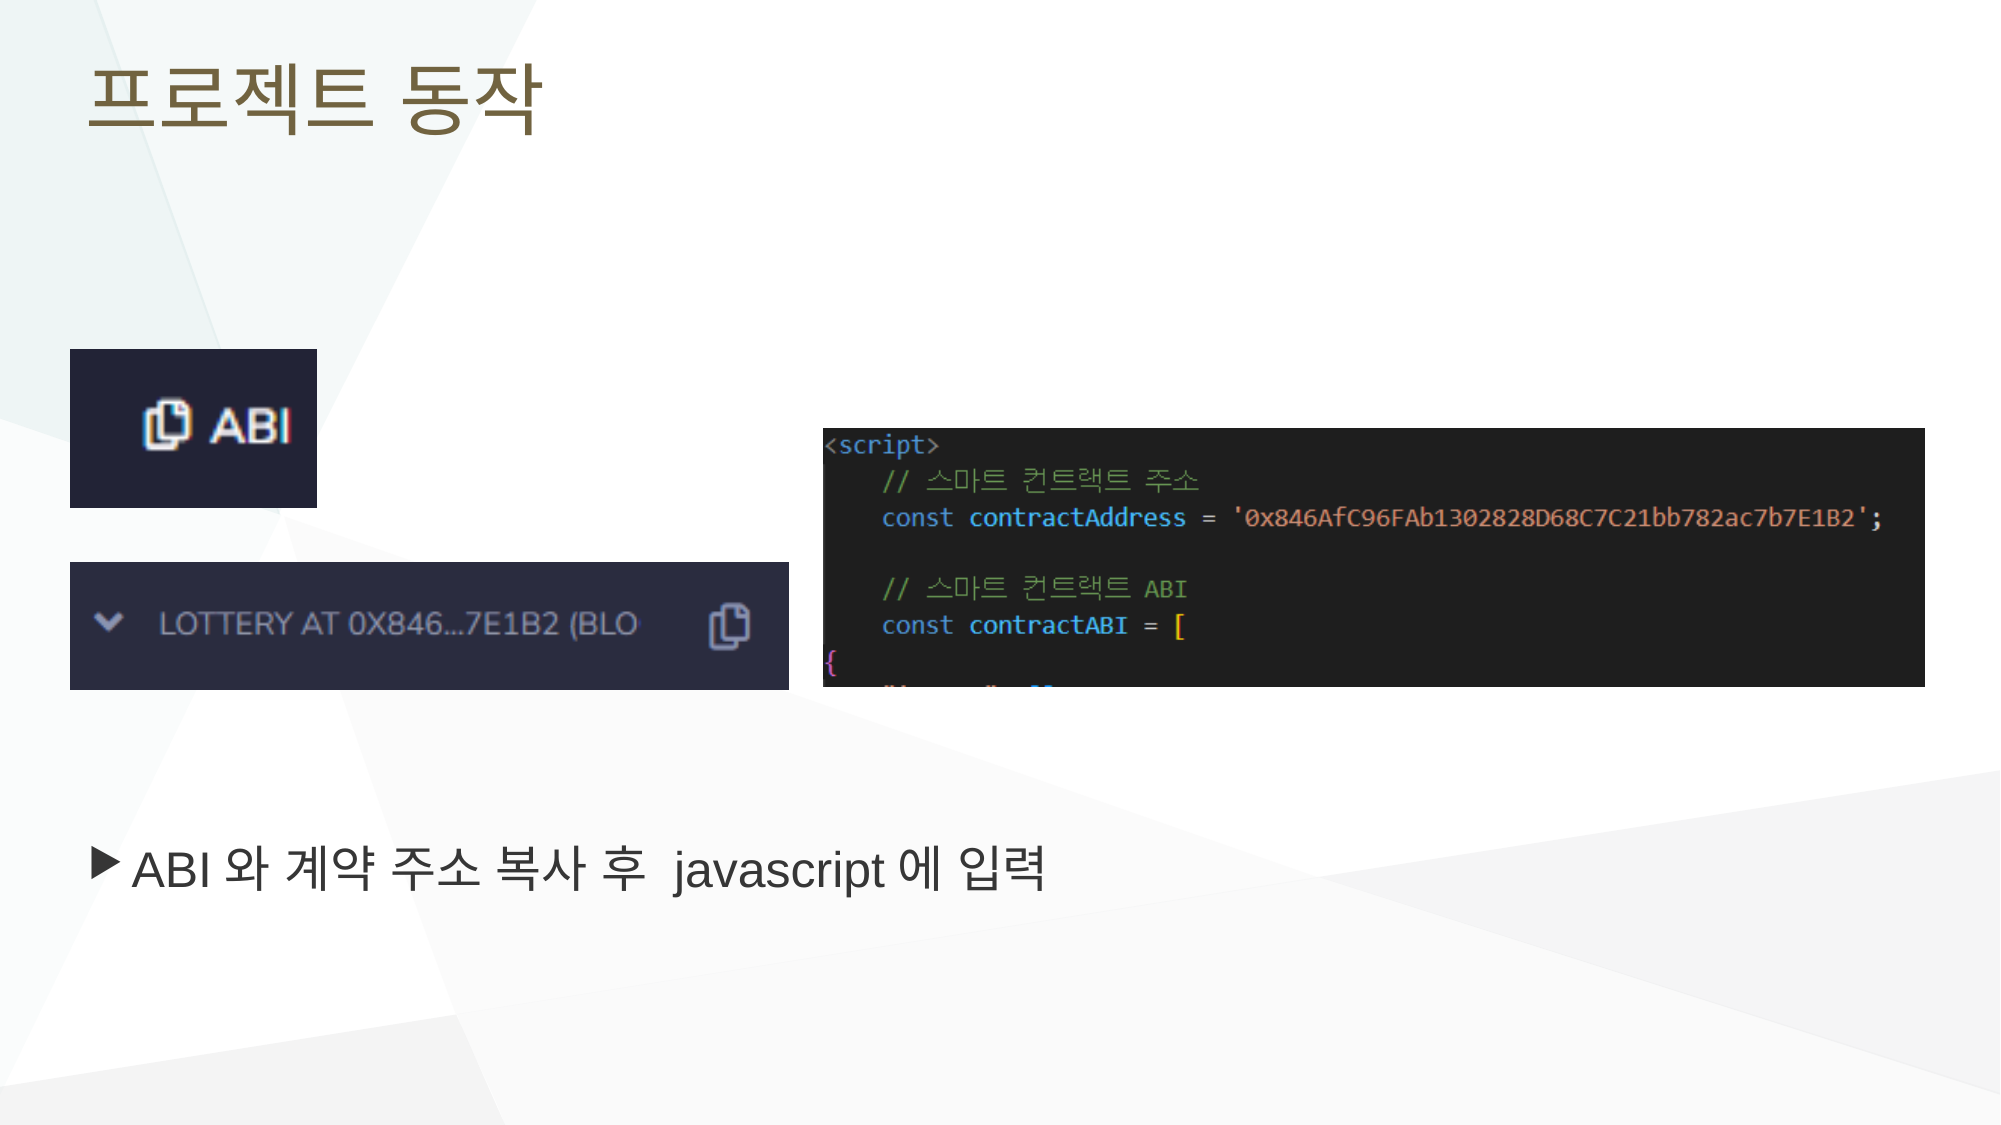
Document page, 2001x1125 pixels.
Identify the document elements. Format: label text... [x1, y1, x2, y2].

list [70, 349, 317, 508]
text_box ABI와 계약 주소 복사 후 javascript에 입력 [72, 830, 1928, 980]
picture [70, 562, 789, 690]
picture [823, 428, 1926, 688]
title 프로젝트 동작 [70, 20, 1925, 175]
